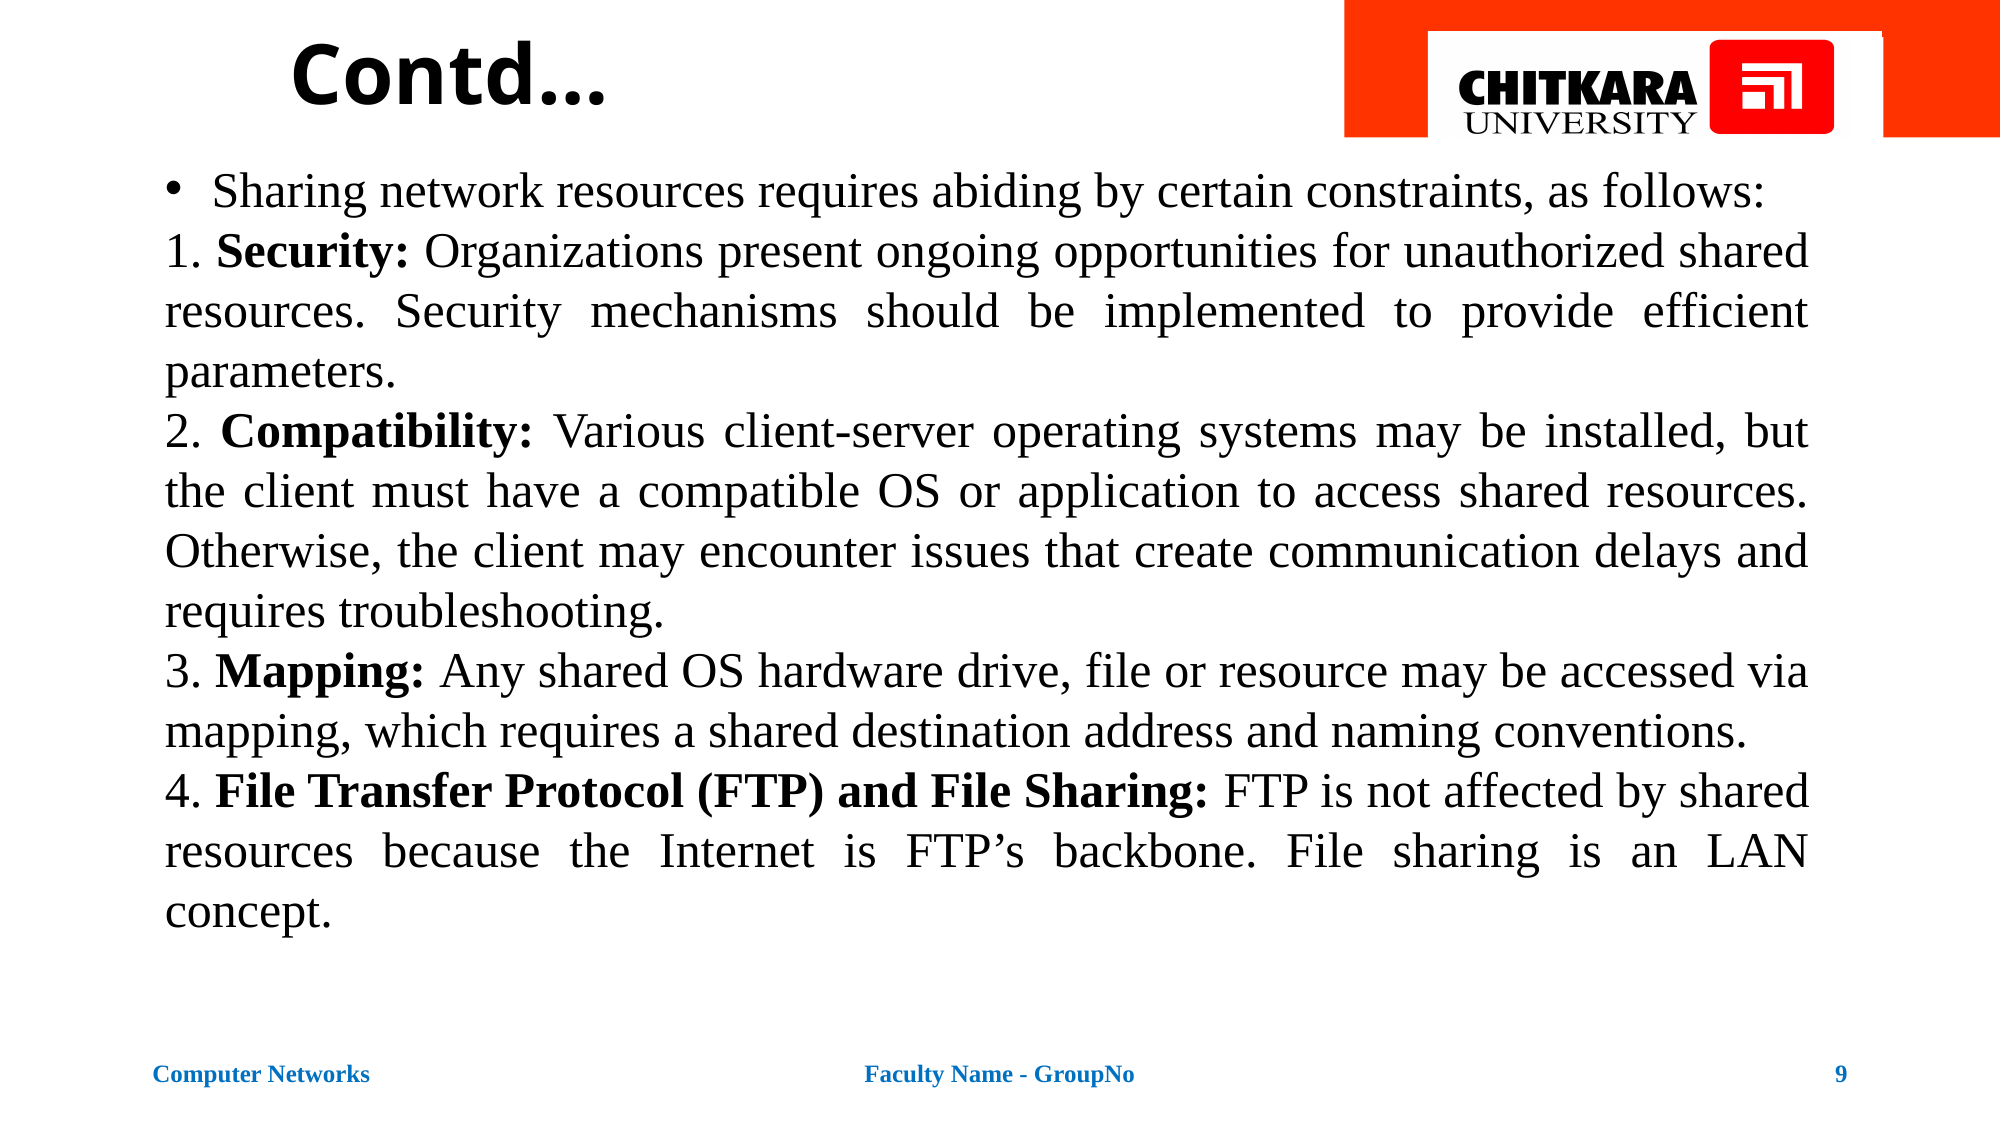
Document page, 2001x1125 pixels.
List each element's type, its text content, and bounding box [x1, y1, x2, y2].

slide_number 9 [1412, 1042, 1863, 1103]
text_box Sharing network resources requires abiding by certain constraints, as follows: 1. Security: Organizations present ongoing opportunities for unauthorized shared resources. Security mechanisms should be implemented to provide efficient parameters. 2. Compatibility: Various client-server operating systems may be installed, but the client must have a compatible OS or application to access shared resources. Otherwise, the client may encounter issues that create communication delays and requires troubleshooting. 3. Mapping: Any shared OS hardware drive, file or resource may be accessed via mapping, which requires a shared destination address and naming conventions. 4. File Transfer Protocol (FTP) and File Sharing: FTP is not affected by shared resources because the Internet is FTP’s backbone. File sharing is an LAN concept. [150, 149, 1825, 945]
slide_number Computer Networks [137, 1042, 588, 1103]
picture [1490, 37, 1854, 138]
footer Faculty Name - GroupNo [662, 1042, 1338, 1103]
title Contd… [287, 0, 1490, 149]
